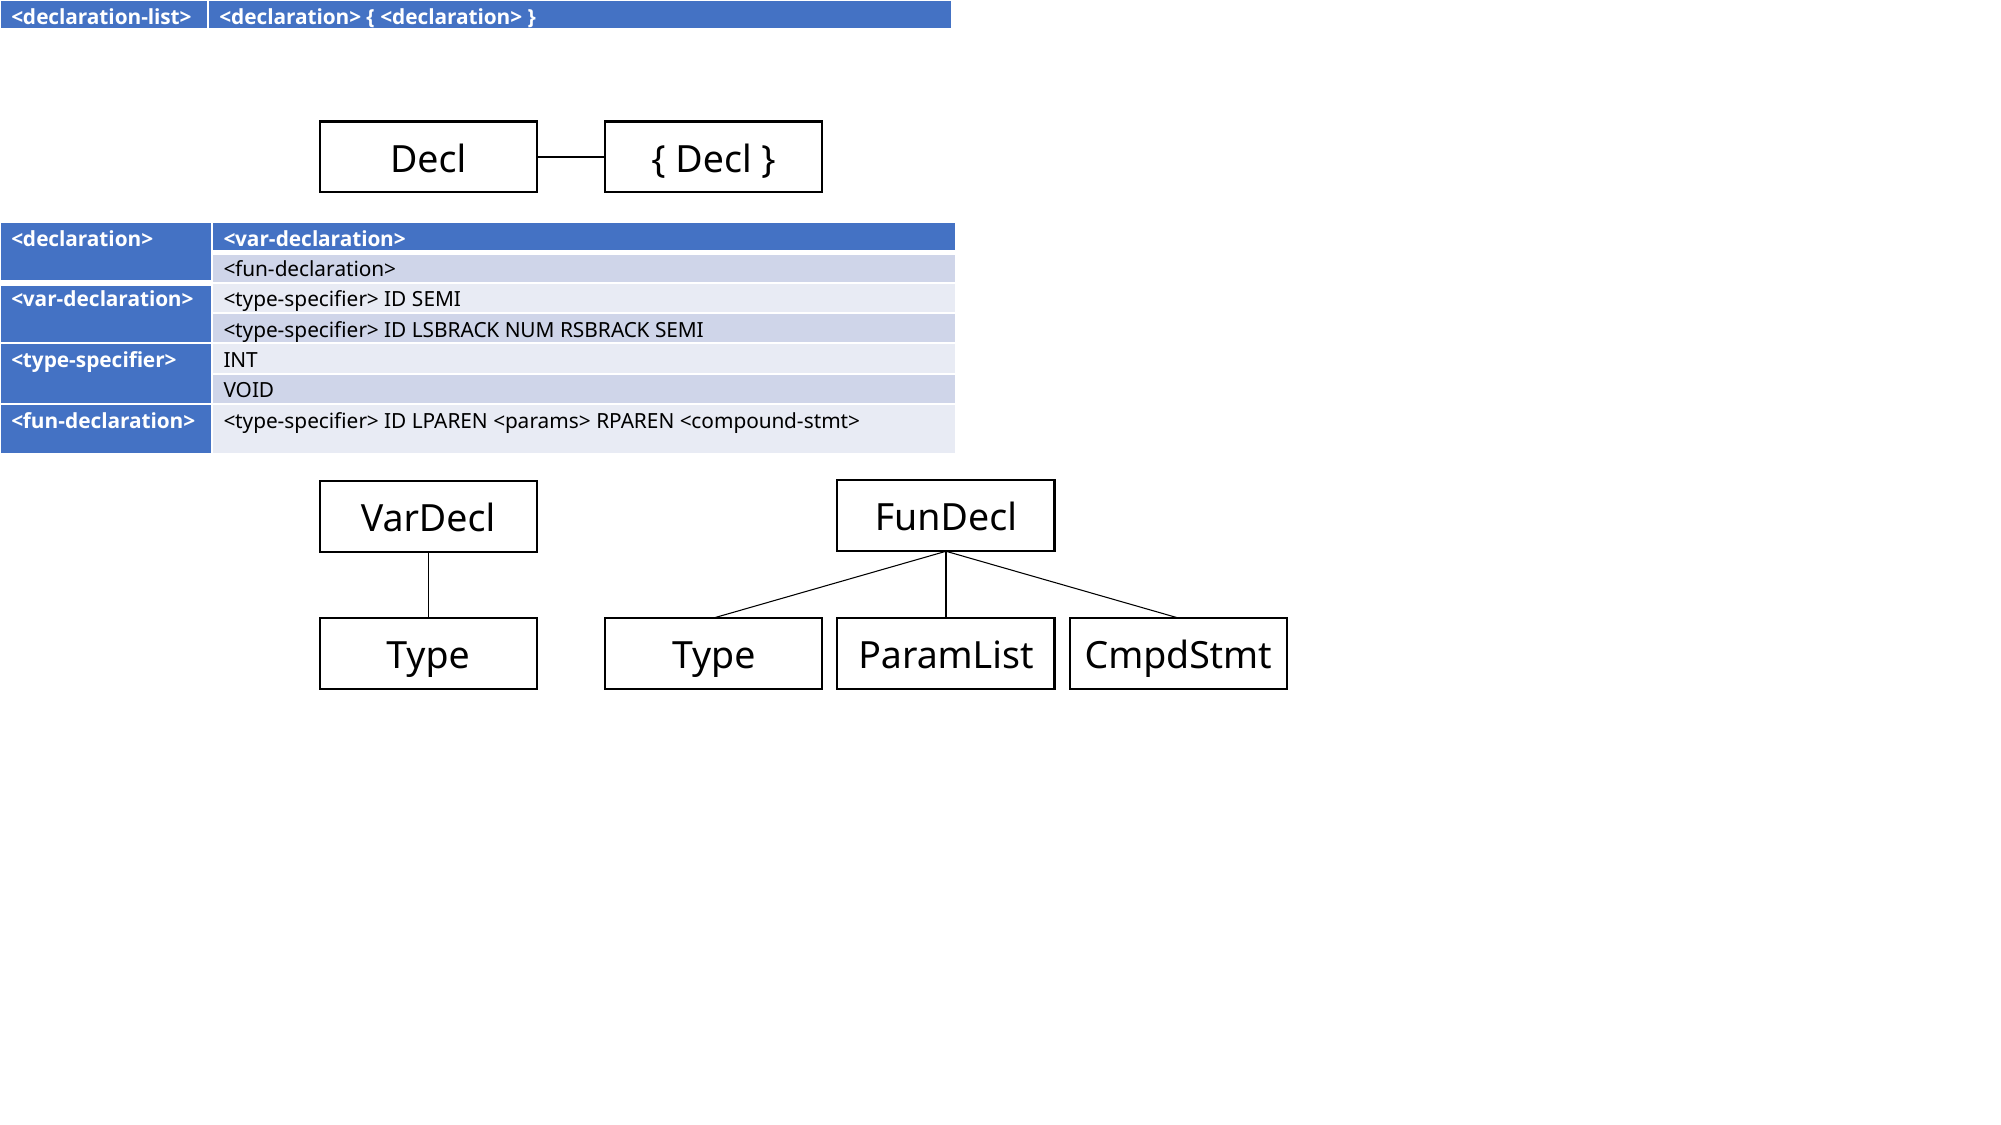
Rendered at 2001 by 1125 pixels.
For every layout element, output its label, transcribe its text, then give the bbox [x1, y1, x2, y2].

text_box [713, 551, 945, 618]
table_cell <fun-declaration> [213, 255, 955, 282]
table_cell <type-specifier> ID LSBRACK NUM RSBRACK SEMI [213, 314, 955, 342]
table_cell VOID [213, 375, 955, 403]
table_header <declaration> { <declaration> } [209, 1, 951, 28]
text_box VarDecl [319, 480, 538, 553]
text_box FunDecl [836, 479, 1056, 551]
table_cell <type-specifier> [1, 344, 211, 403]
table_cell <fun-declaration> [1, 405, 211, 453]
table_cell <var-declaration> [1, 286, 211, 342]
text_box Decl [319, 120, 538, 193]
table_cell INT [213, 344, 955, 373]
table_cell <type-specifier> ID LPAREN <params> RPAREN <compound-stmt> [213, 405, 955, 453]
text_box ParamList [836, 618, 1056, 690]
table_header <var-declaration> [213, 223, 955, 250]
table_header <declaration> [1, 223, 211, 280]
text_box Type [604, 617, 823, 690]
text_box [946, 551, 1179, 618]
text_box CmpdStmt [1069, 617, 1288, 690]
table_cell <type-specifier> ID SEMI [213, 284, 955, 312]
text_box Type [319, 617, 538, 690]
table_header <declaration-list> [1, 1, 207, 28]
text_box { Decl } [604, 120, 823, 193]
